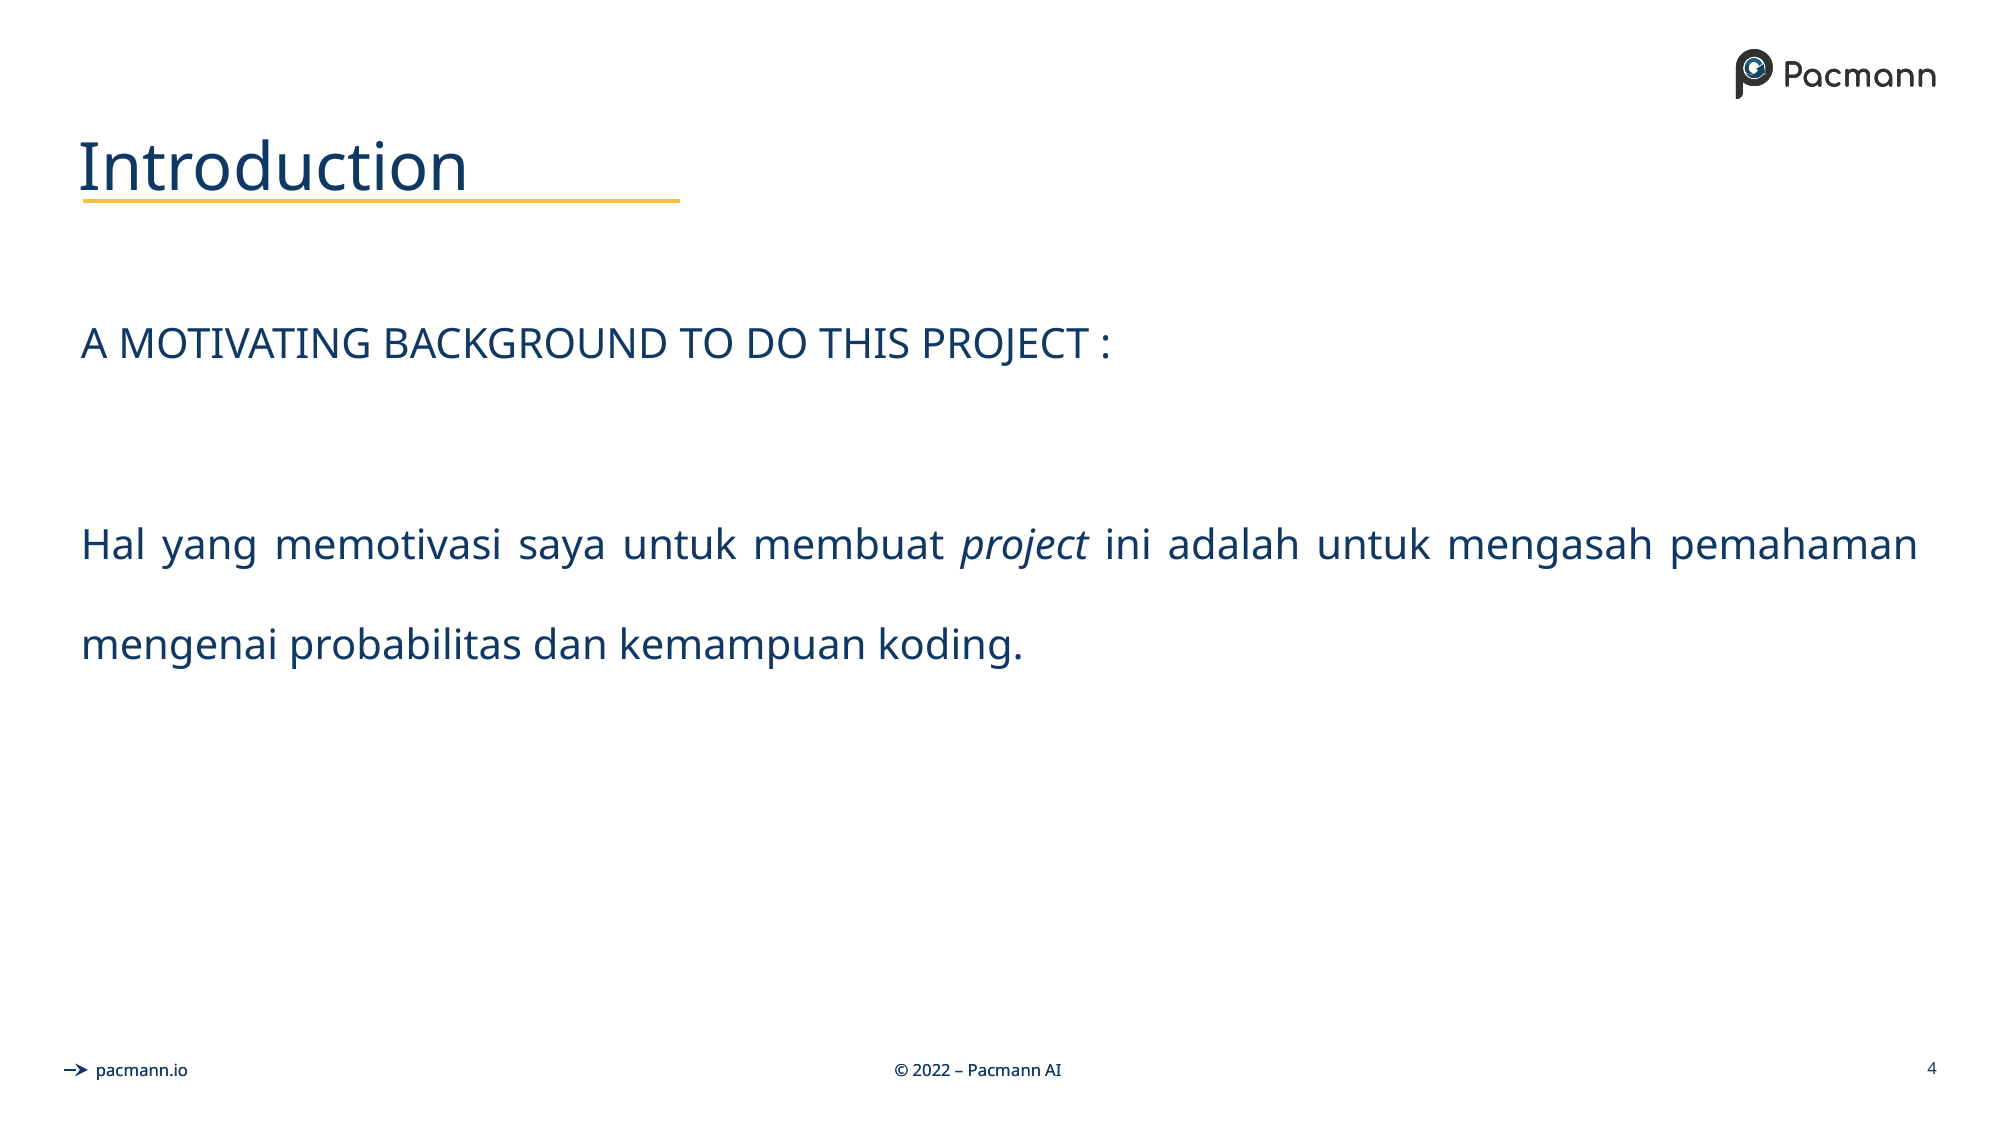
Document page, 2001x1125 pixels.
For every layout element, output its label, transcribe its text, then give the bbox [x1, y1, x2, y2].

picture [1707, 36, 1966, 112]
text_box A MOTIVATING BACKGROUND TO DO THIS PROJECT : Hal yang memotivasi saya untuk membuat project ini adalah untuk mengasah pemahaman mengenai probabilitas dan kemampuan koding. [65, 259, 1934, 675]
title Introduction [63, 59, 1935, 278]
